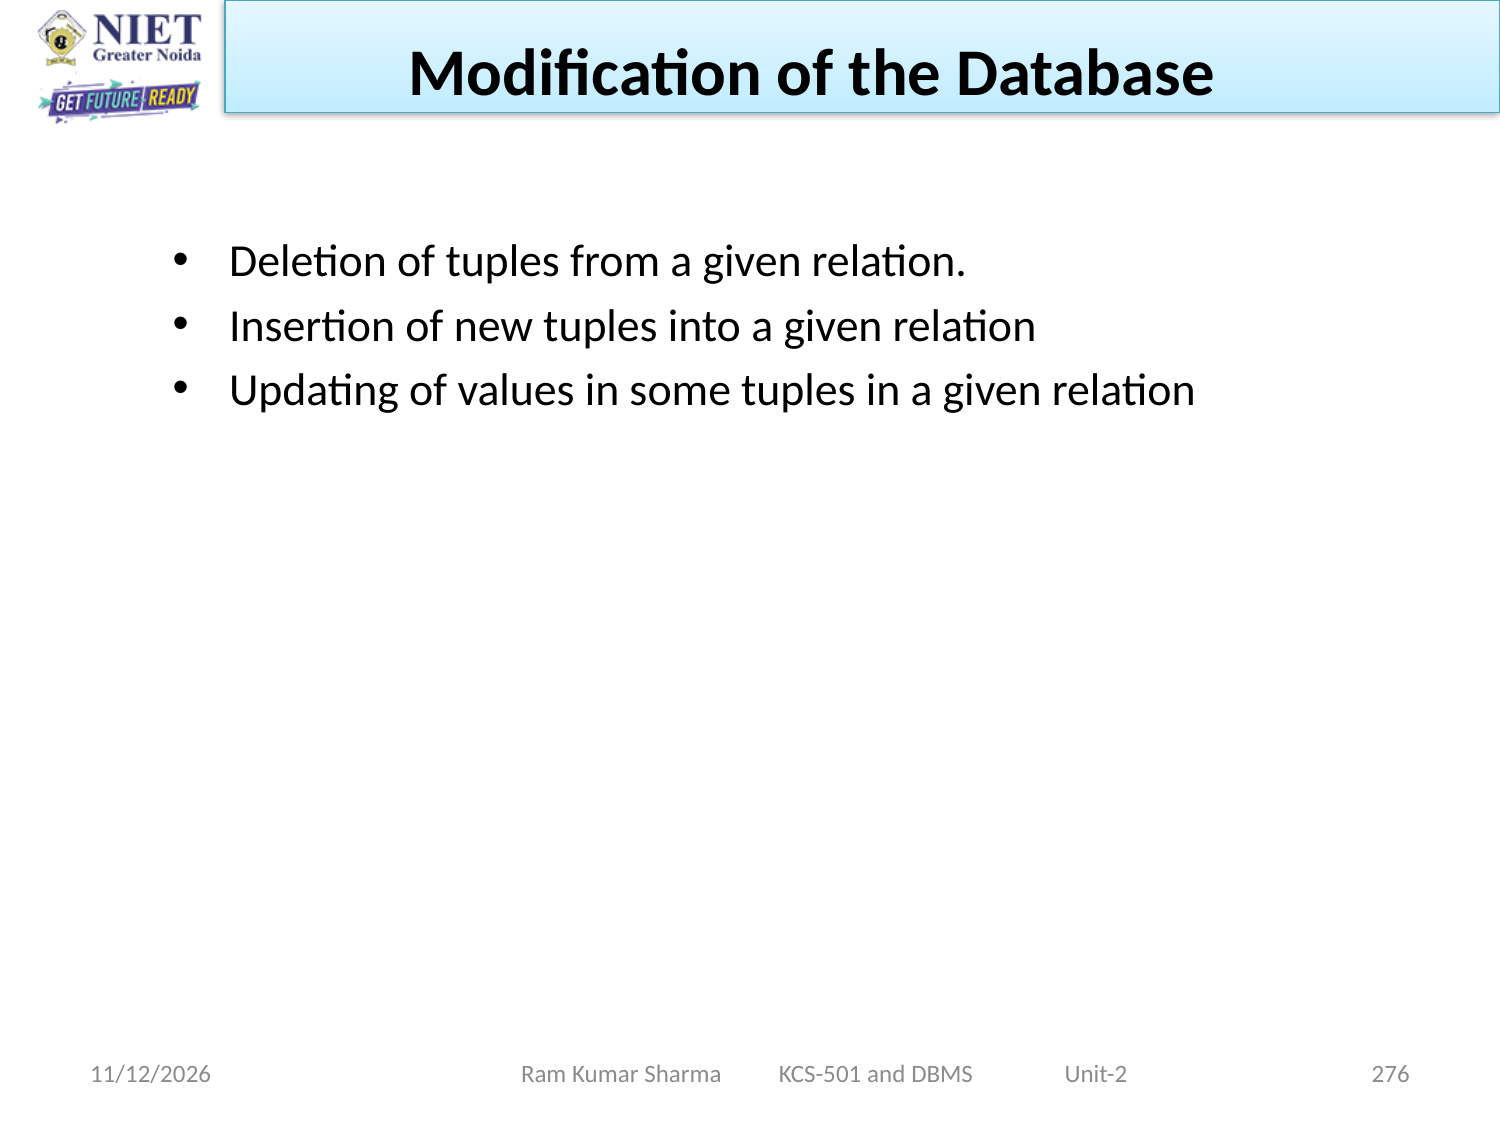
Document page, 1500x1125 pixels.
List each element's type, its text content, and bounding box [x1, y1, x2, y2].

text_box Deletion of tuples from a given relation. Insertion of new tuples into a given relation Updating of values in some tuples in a given relation [157, 223, 1429, 842]
footer Ram Kumar Sharma KCS-501 and DBMS Unit-2 [412, 1042, 1074, 1103]
picture [0, 0, 238, 135]
text_box [238, 0, 1500, 113]
slide_number 276 [1074, 1042, 1425, 1103]
title Modification of the Database [241, 18, 1475, 119]
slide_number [75, 1042, 412, 1103]
